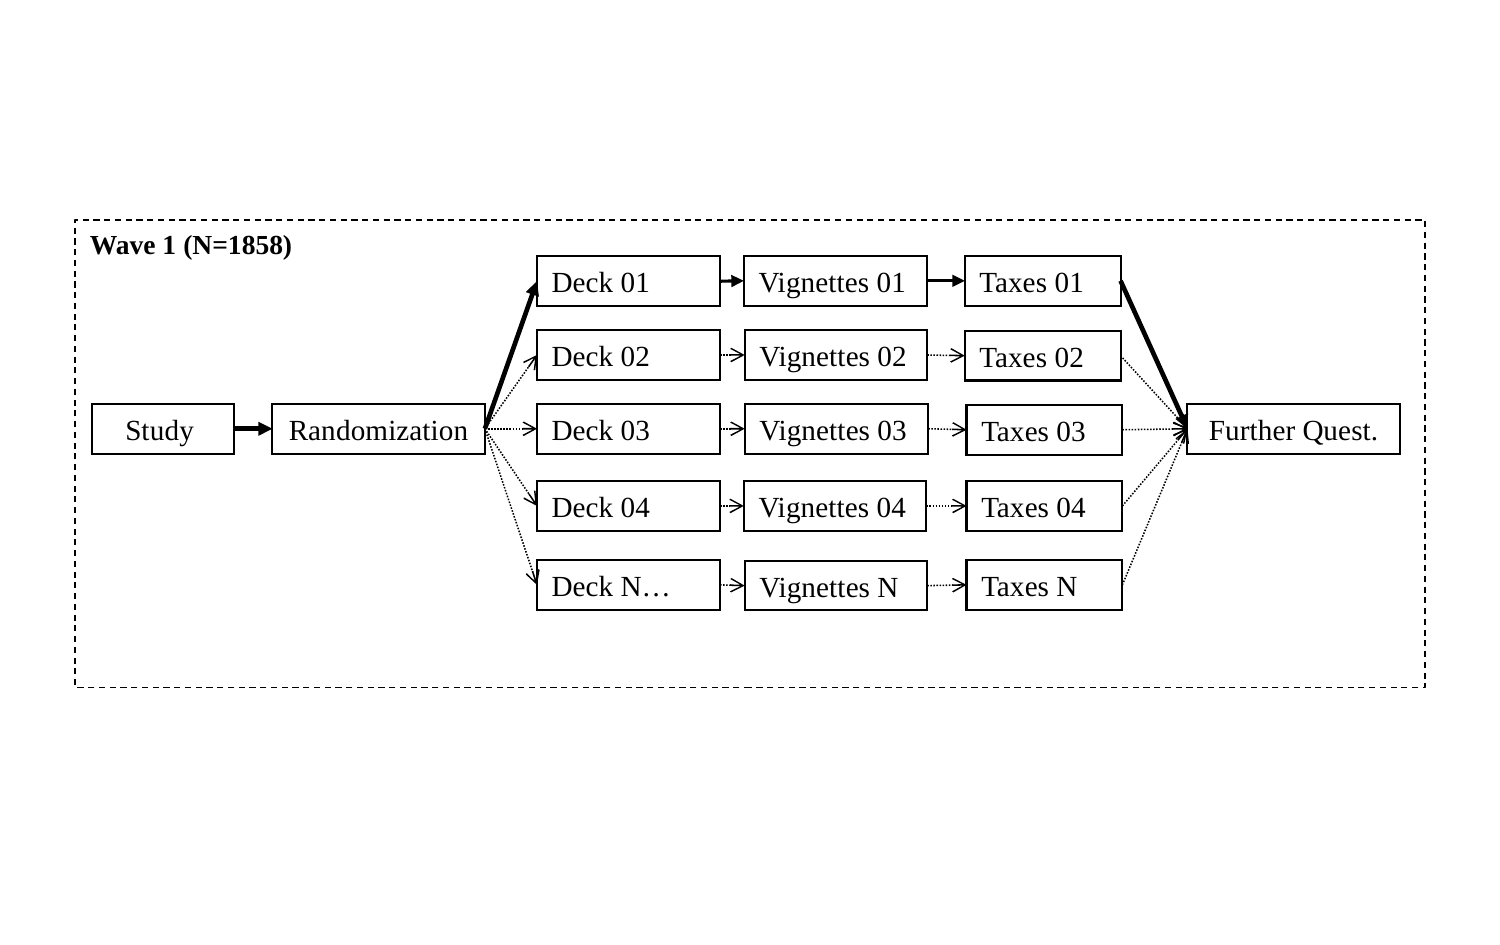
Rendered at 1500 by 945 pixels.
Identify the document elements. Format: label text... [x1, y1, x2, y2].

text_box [1122, 429, 1188, 586]
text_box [484, 355, 537, 429]
text_box Wave 1 (N=1858) [75, 219, 1425, 688]
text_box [484, 429, 537, 586]
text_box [1120, 281, 1188, 356]
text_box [484, 281, 537, 355]
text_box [1120, 356, 1188, 430]
